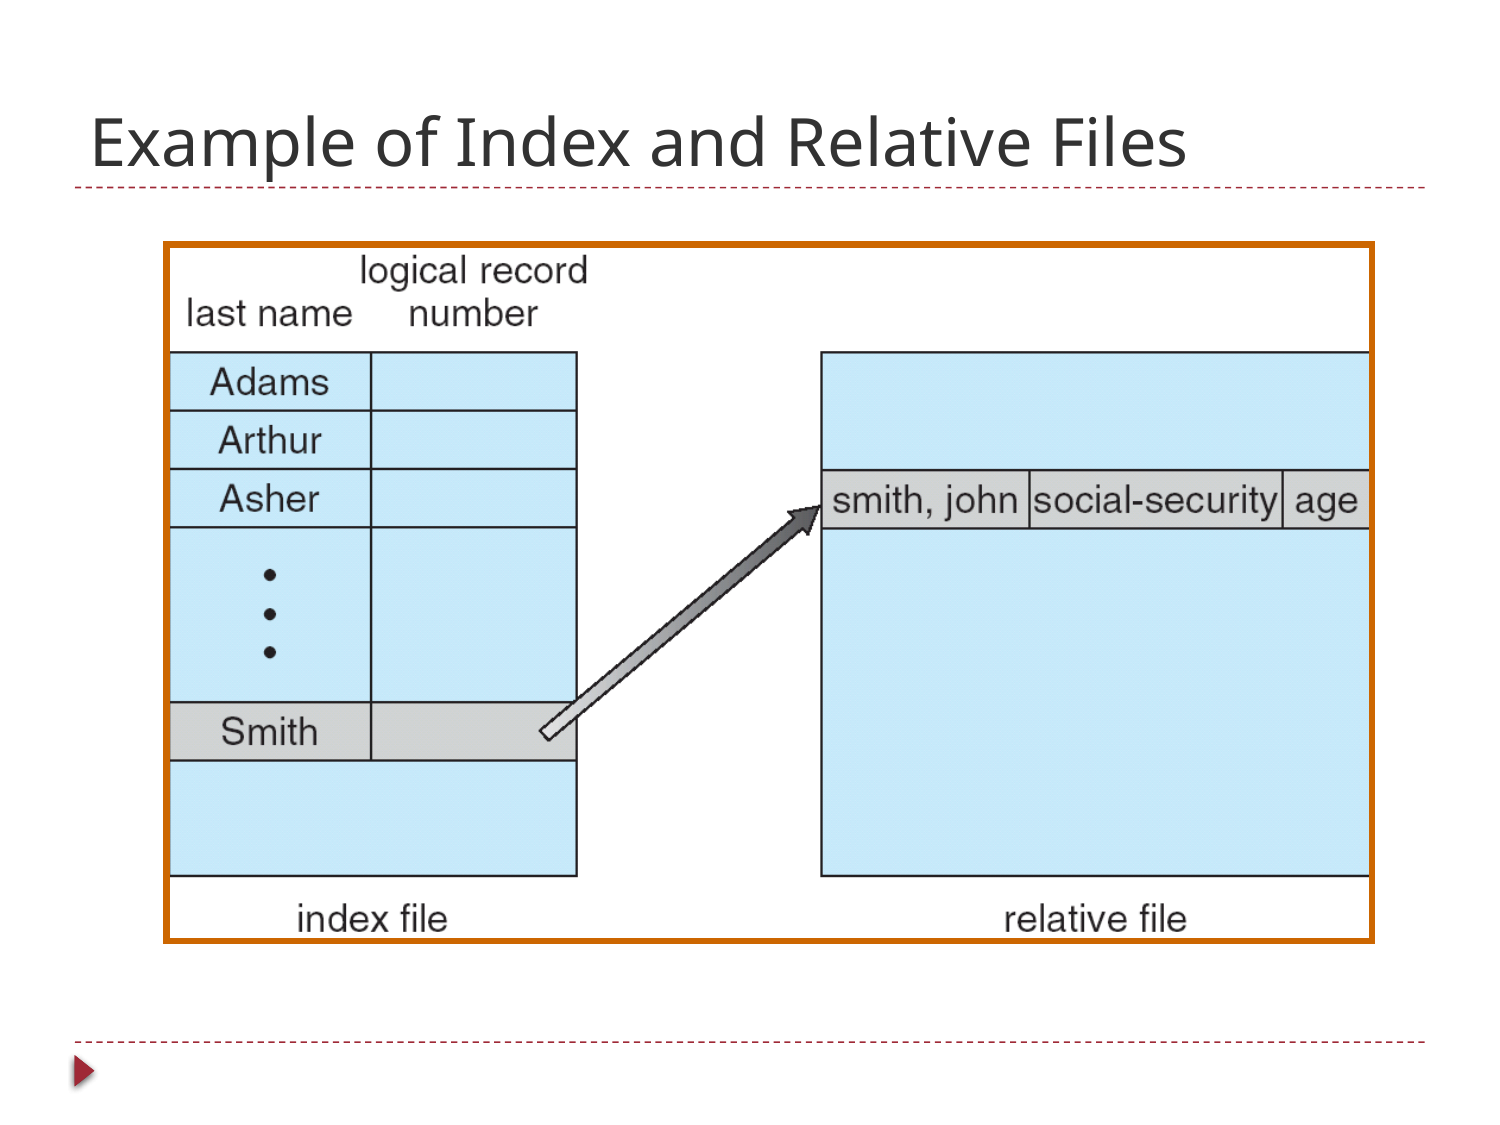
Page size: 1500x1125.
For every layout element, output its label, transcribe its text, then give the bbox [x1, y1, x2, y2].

picture [169, 247, 1370, 939]
title Example of Index and Relative Files [75, 37, 1425, 188]
